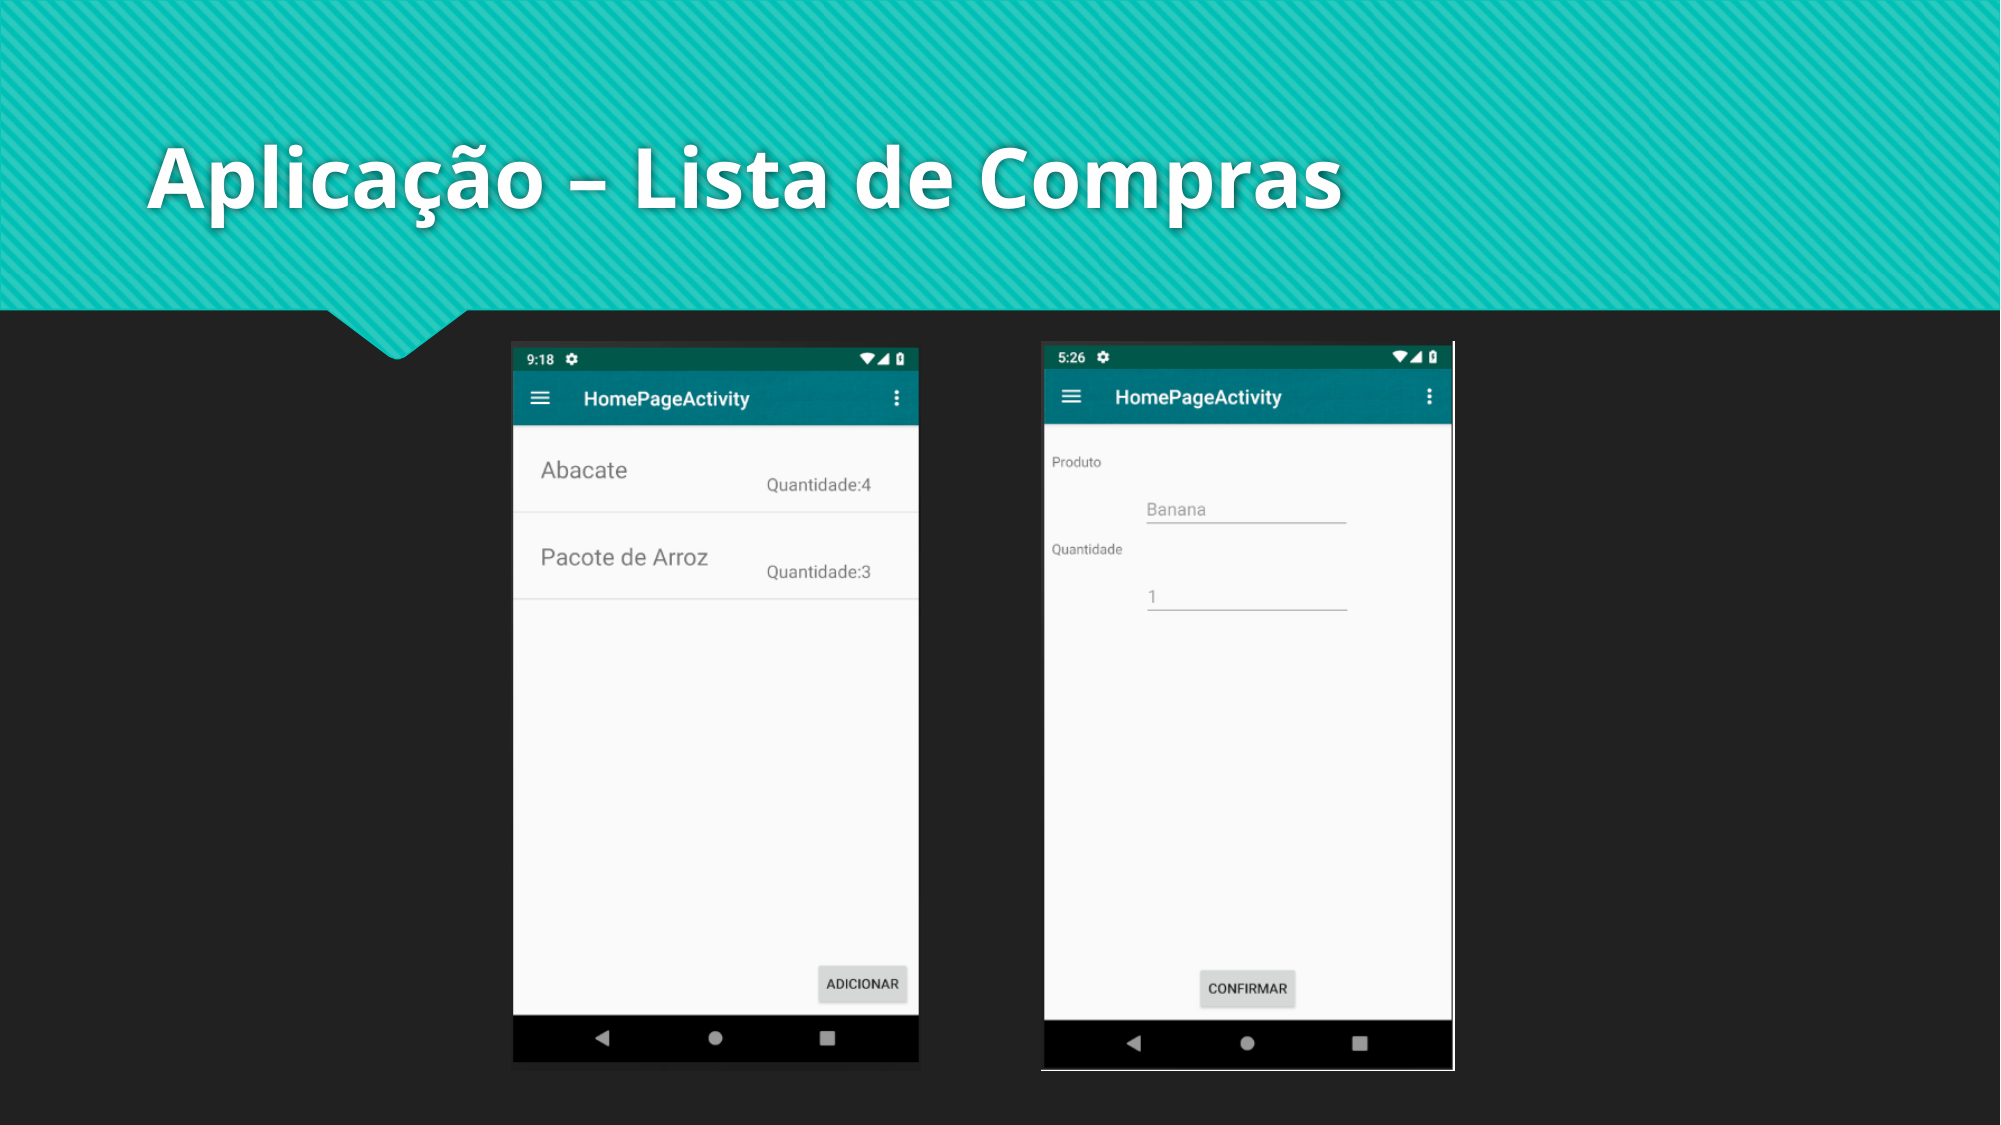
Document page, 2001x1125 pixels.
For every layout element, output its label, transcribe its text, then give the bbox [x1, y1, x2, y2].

picture [1041, 341, 1455, 1072]
title Aplicação – Lista de Compras [132, 73, 1868, 233]
picture [511, 341, 921, 1072]
